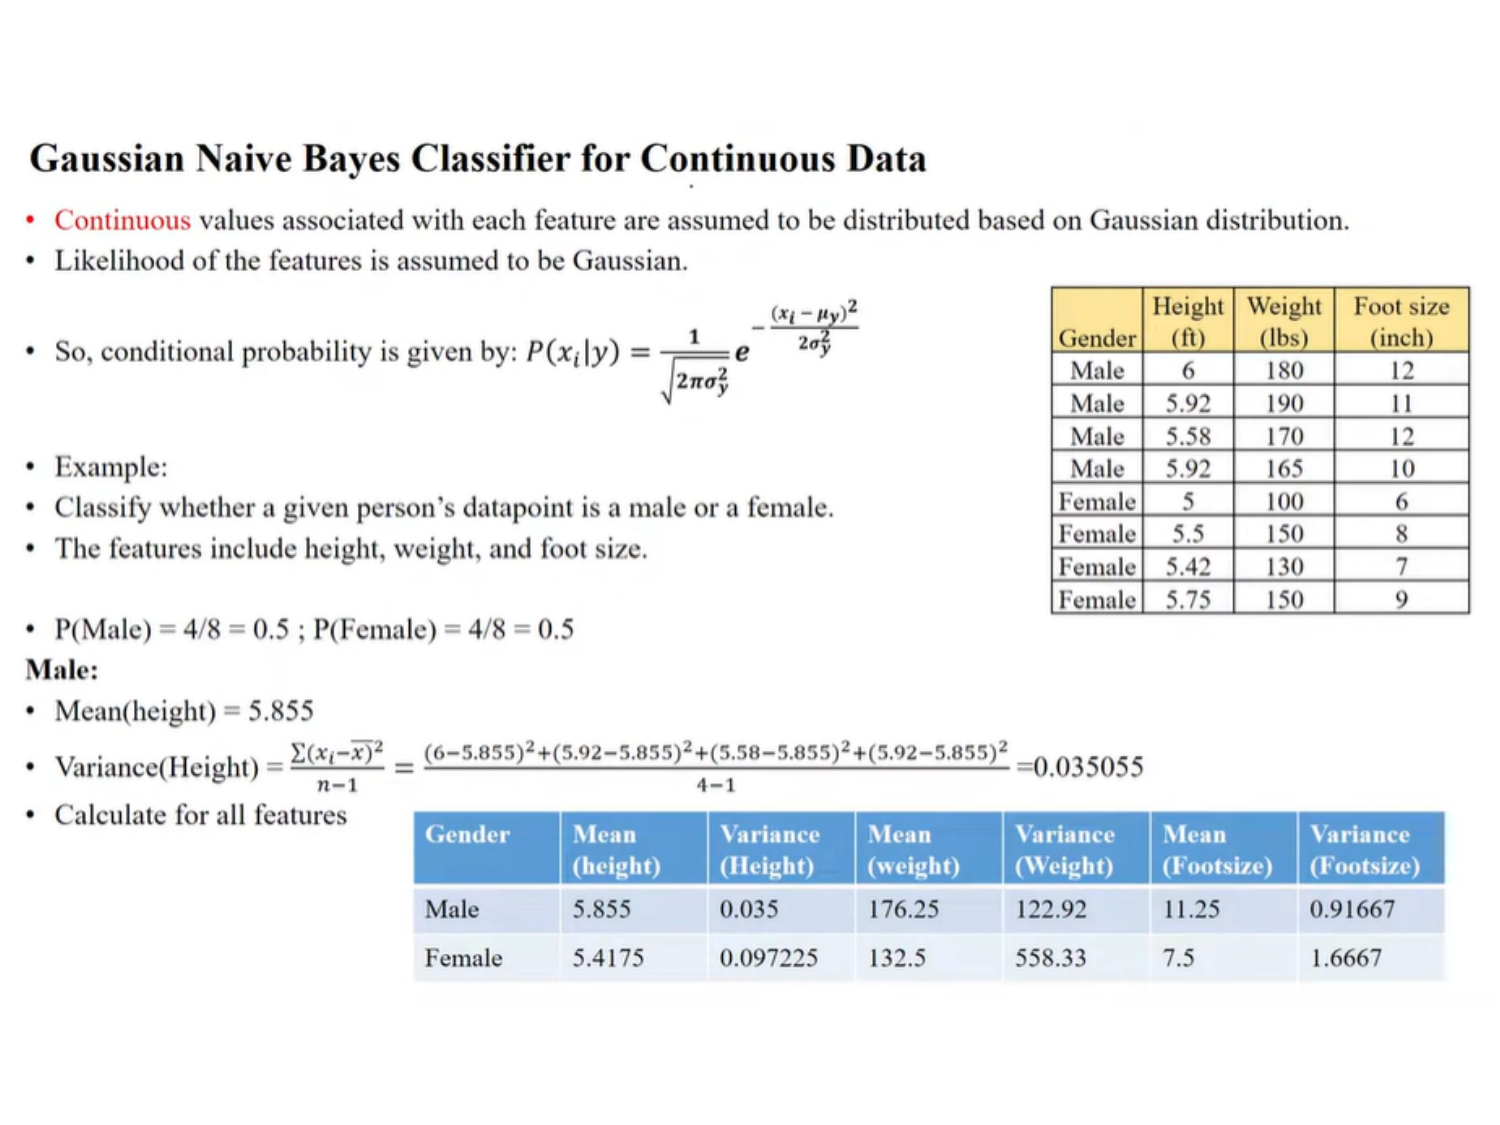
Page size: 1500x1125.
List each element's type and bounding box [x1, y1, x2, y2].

picture [0, 119, 1497, 1008]
